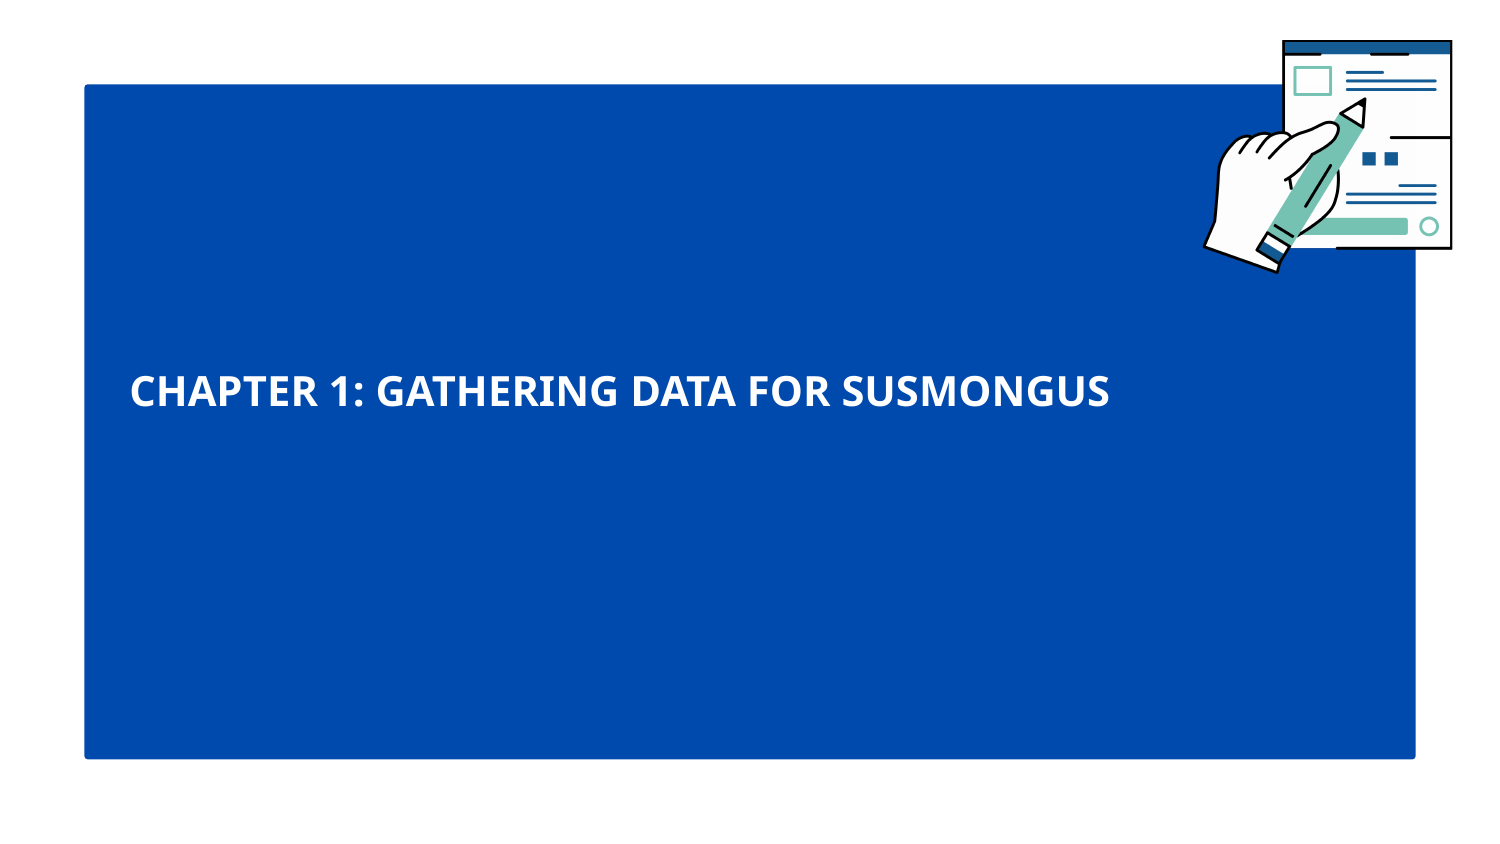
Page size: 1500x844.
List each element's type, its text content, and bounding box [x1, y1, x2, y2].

title CHAPTER 1: GATHERING DATA FOR SUSMONGUS [121, 361, 1307, 616]
picture [1202, 40, 1453, 274]
